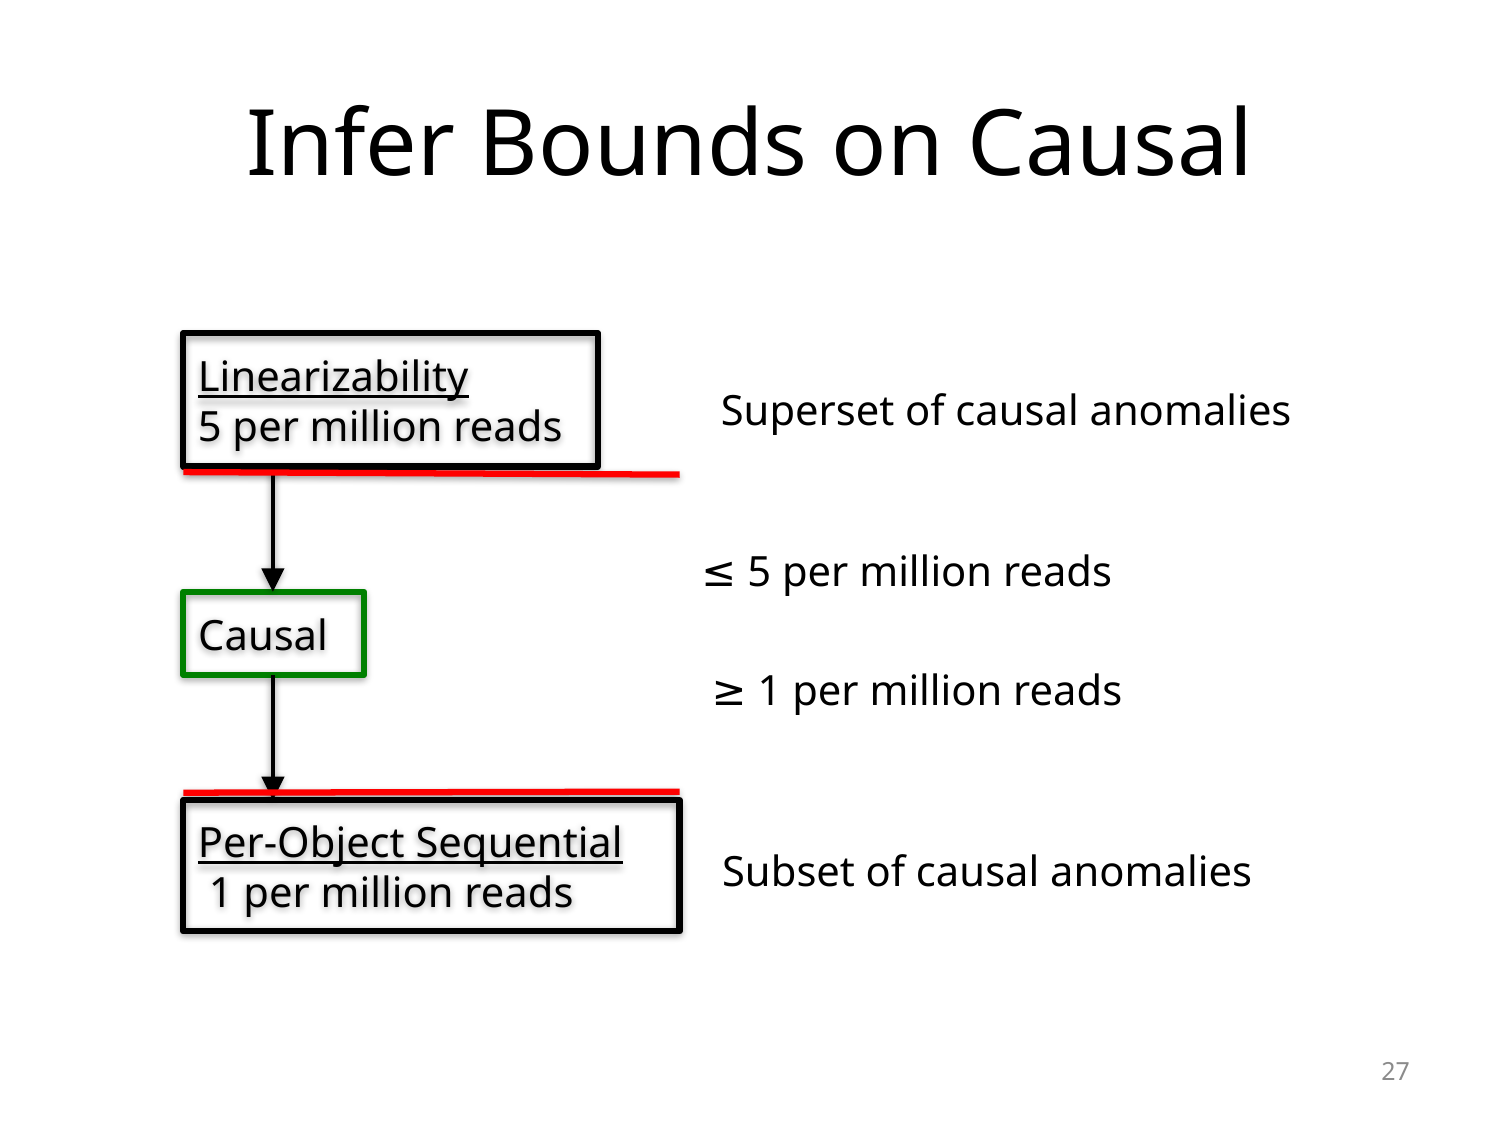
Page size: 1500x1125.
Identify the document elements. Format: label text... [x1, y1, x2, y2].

text_box Per-Object Sequential 1 per million reads [182, 802, 680, 932]
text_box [182, 471, 680, 475]
text_box ≥ 1 per million reads [696, 656, 1138, 722]
text_box Superset of causal anomalies [705, 376, 1307, 441]
text_box Linearizability 5 per million reads [182, 332, 599, 467]
text_box Subset of causal anomalies [707, 837, 1268, 902]
slide_number 27 [1074, 1042, 1425, 1103]
title Infer Bounds on Causal [75, 45, 1425, 233]
text_box Causal [183, 591, 365, 676]
text_box ≤ 5 per million reads [686, 537, 1138, 602]
